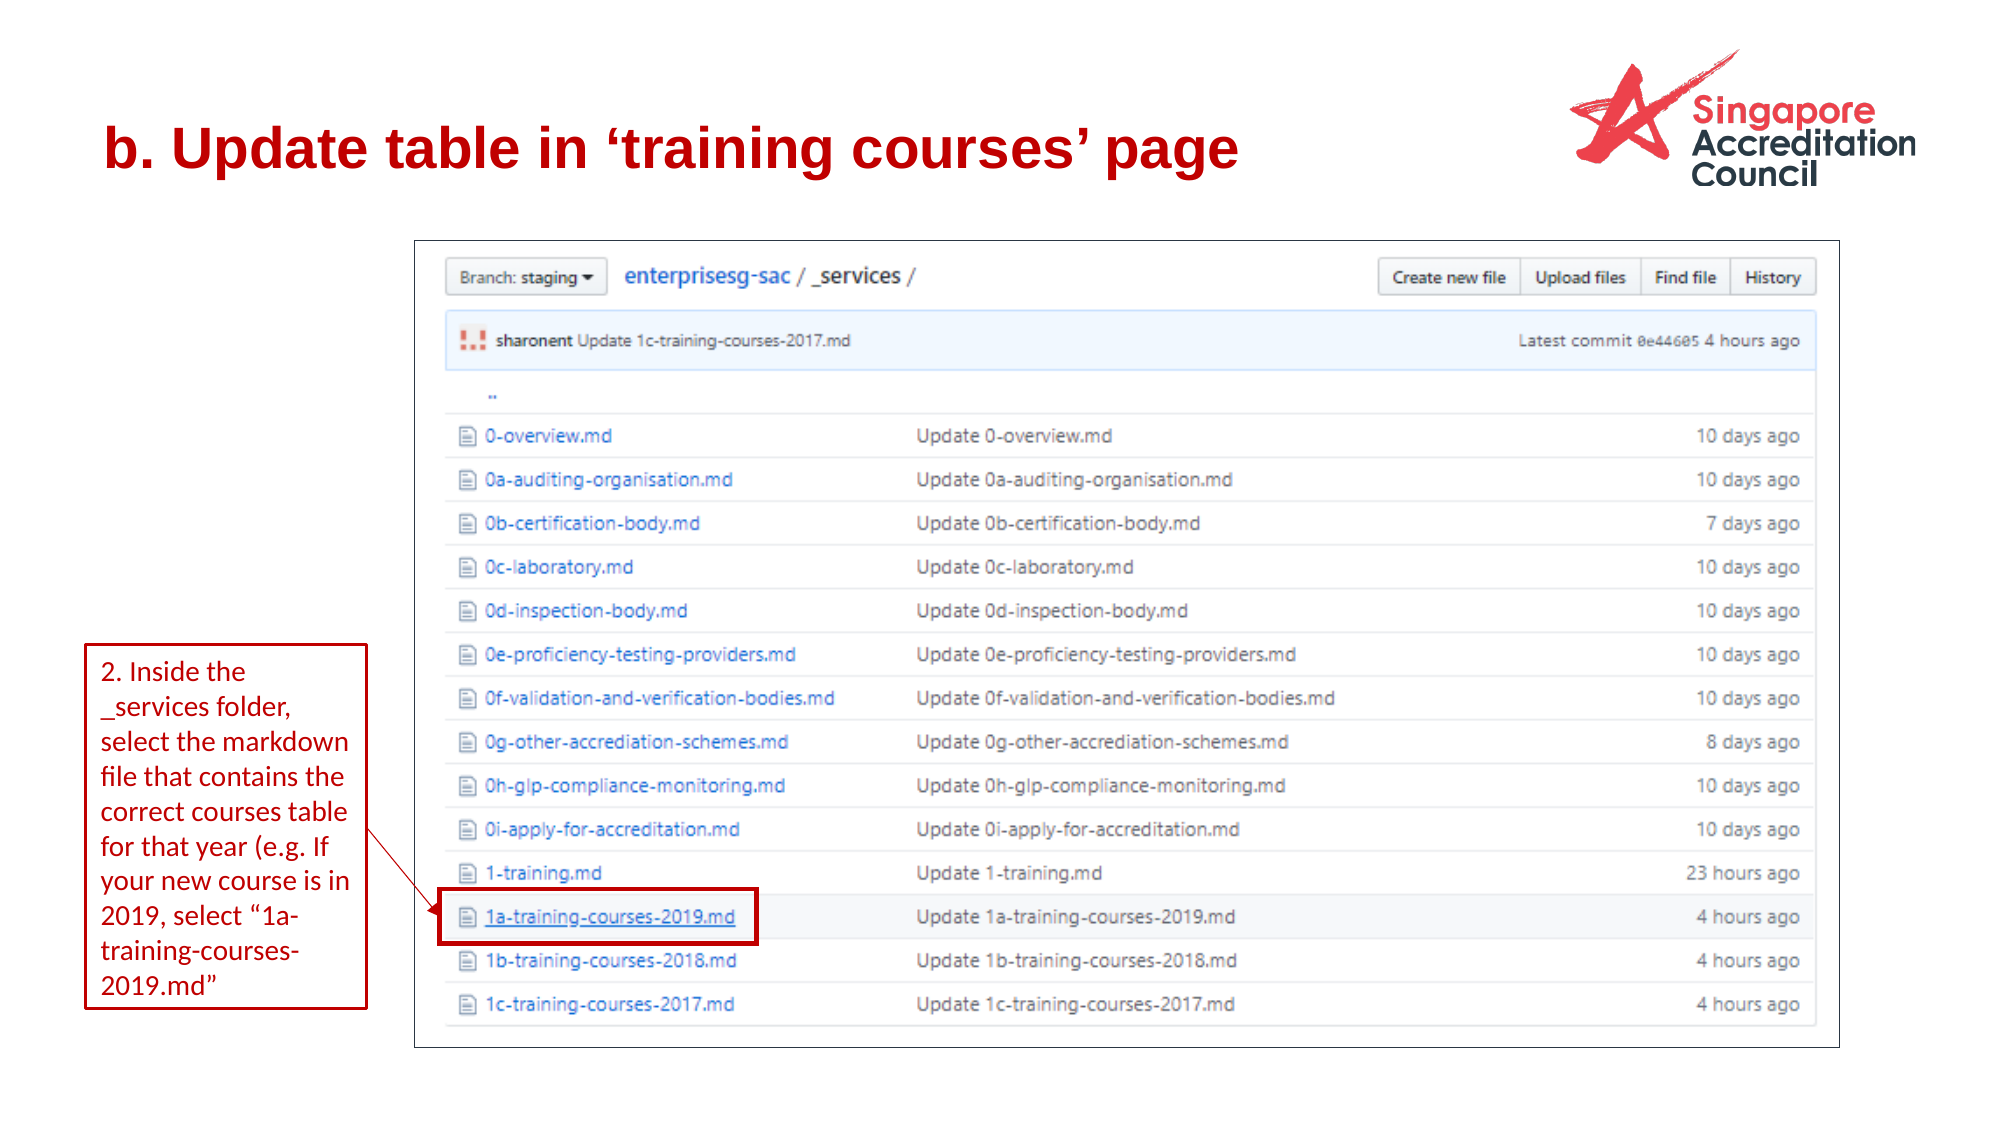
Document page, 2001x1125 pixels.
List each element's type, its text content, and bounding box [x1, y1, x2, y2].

title b. Update table in ‘training courses’ page [88, 58, 1559, 241]
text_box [366, 828, 440, 917]
text_box 2. Inside the _services folder, select the markdown file that contains the correct courses table for that year (e.g. If your new course is in 2019, select “1a-training-courses-2019.md” [85, 644, 367, 1009]
picture [414, 240, 1840, 1048]
